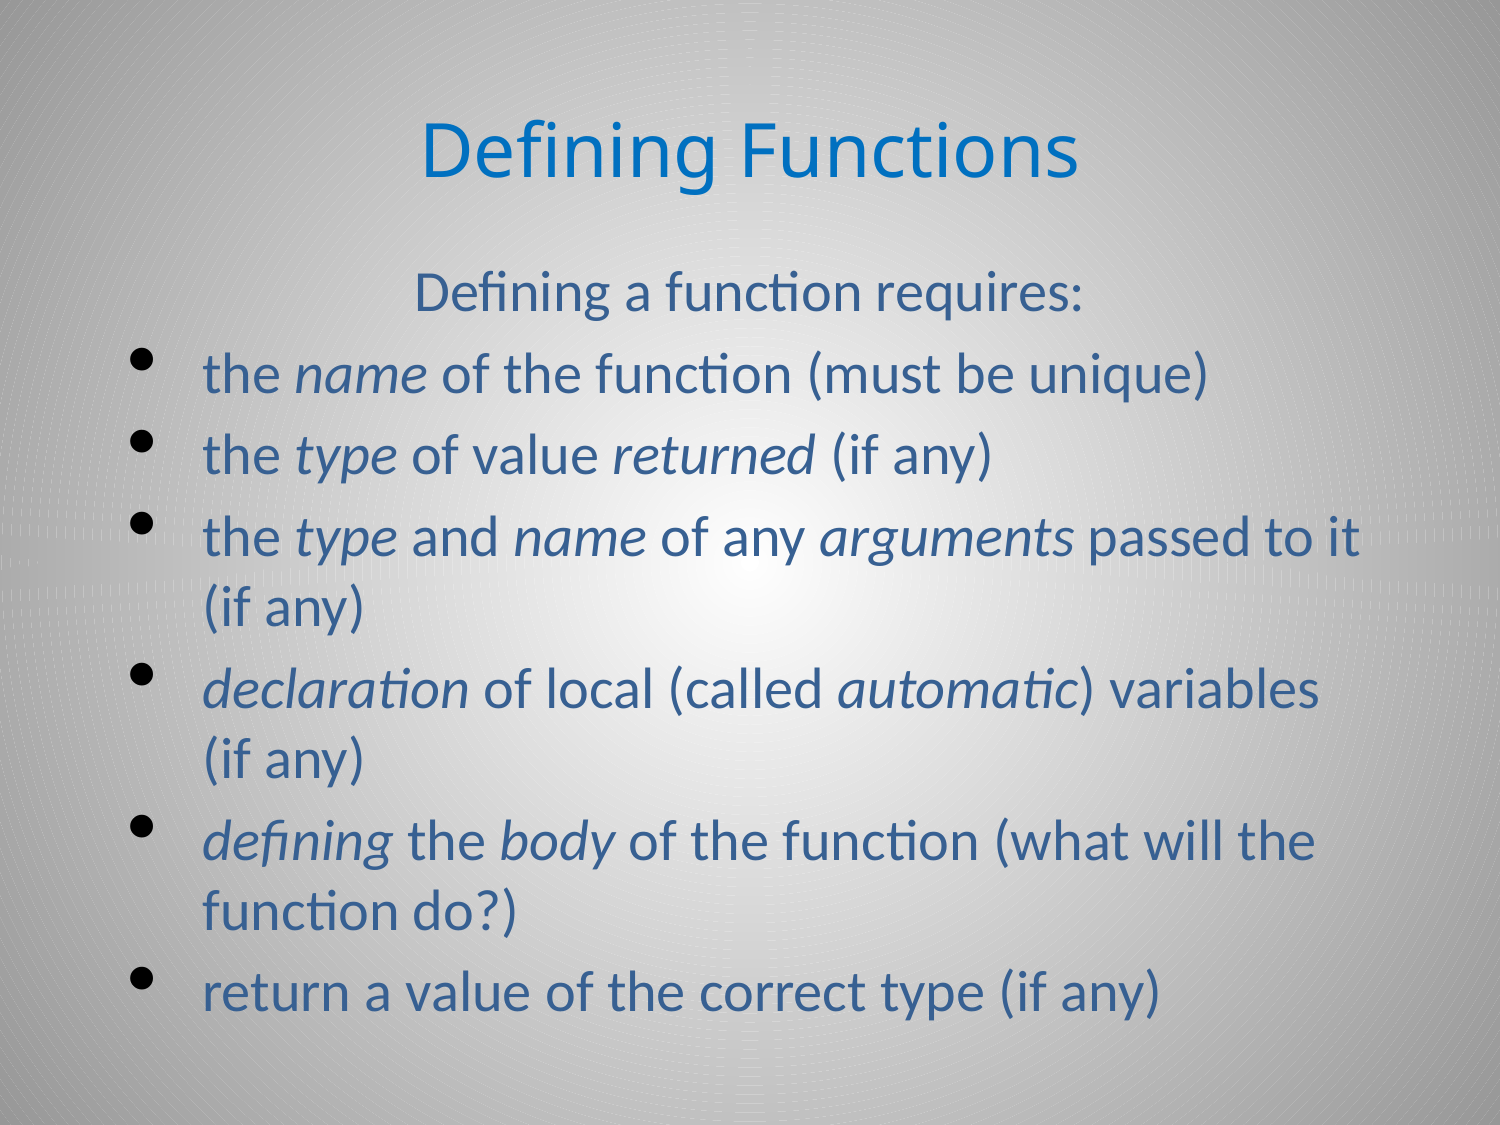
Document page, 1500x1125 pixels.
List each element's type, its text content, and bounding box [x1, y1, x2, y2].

list Defining a function requires: the name of the function (must be unique) the type of value returned (if any) the type and name of any arguments passed to it (if any) declaration of local (called automatic) variables (if any) defining the body of the function (what will the function do?) return a value of the correct type (if any) [112, 245, 1388, 1059]
title Defining Functions [76, 49, 1424, 247]
